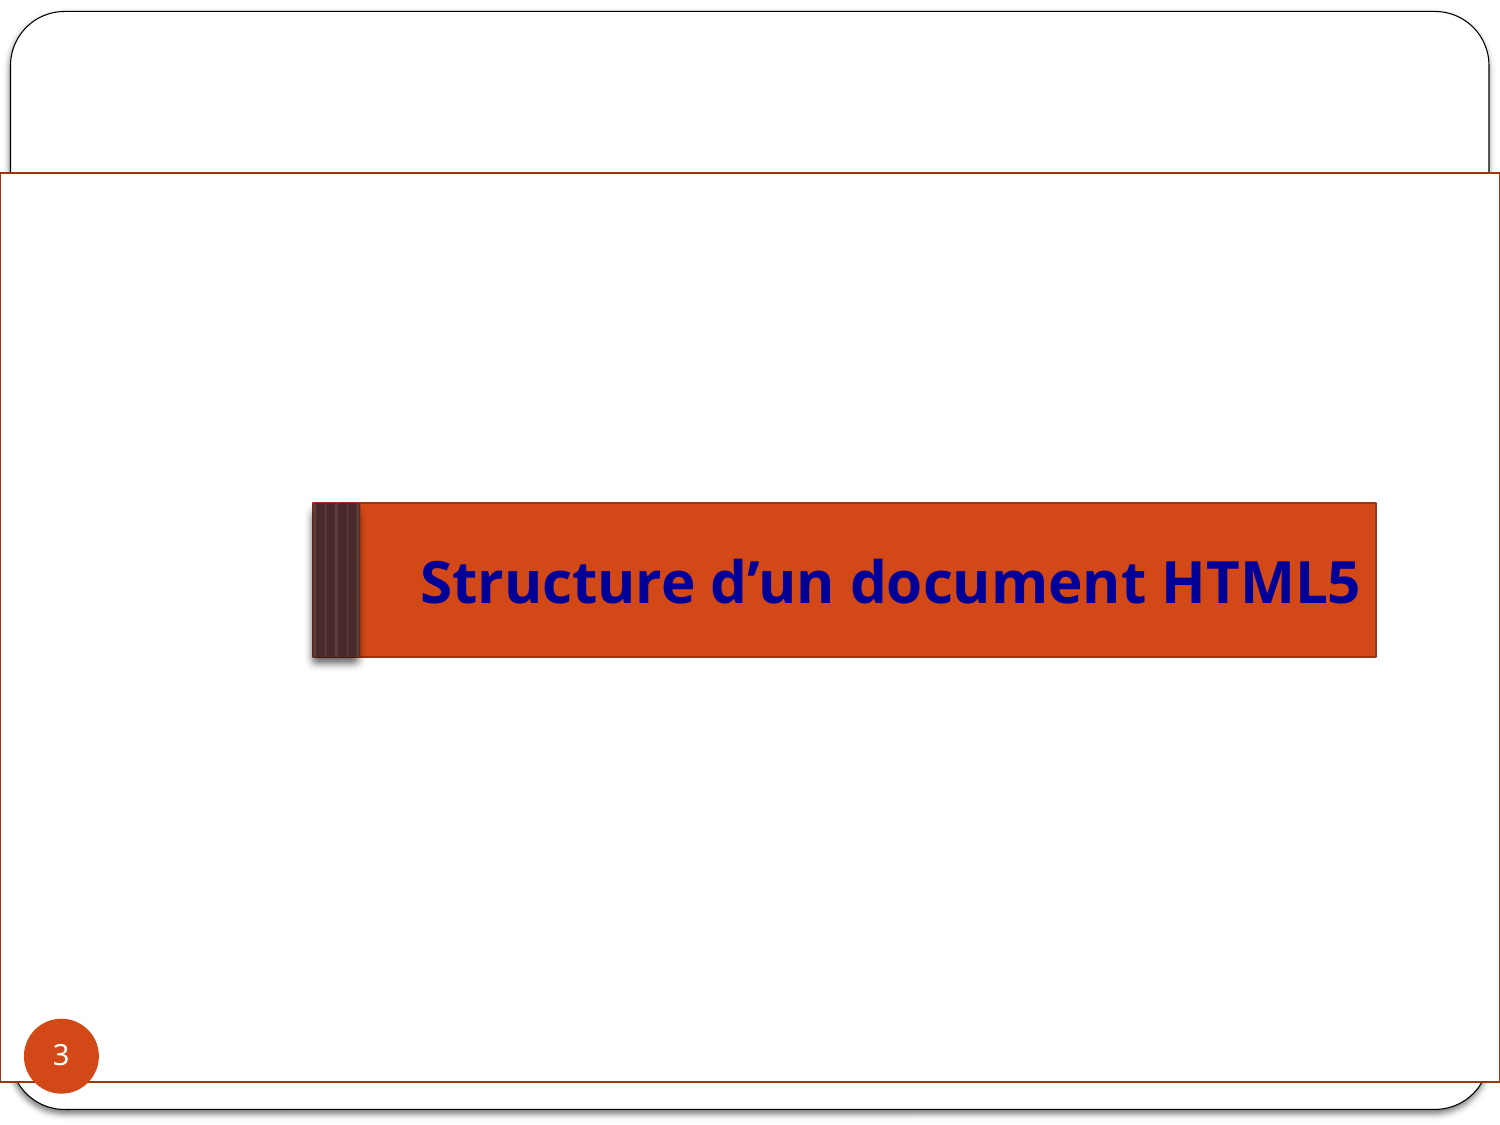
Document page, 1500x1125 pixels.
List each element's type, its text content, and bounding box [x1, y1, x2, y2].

text_box [312, 503, 361, 657]
slide_number 3 [23, 1018, 99, 1094]
footer UP WEB ESPRIT [150, 1012, 800, 1088]
text_box [0, 172, 1500, 1083]
text_box Structure d’un document HTML5 [312, 502, 1377, 658]
